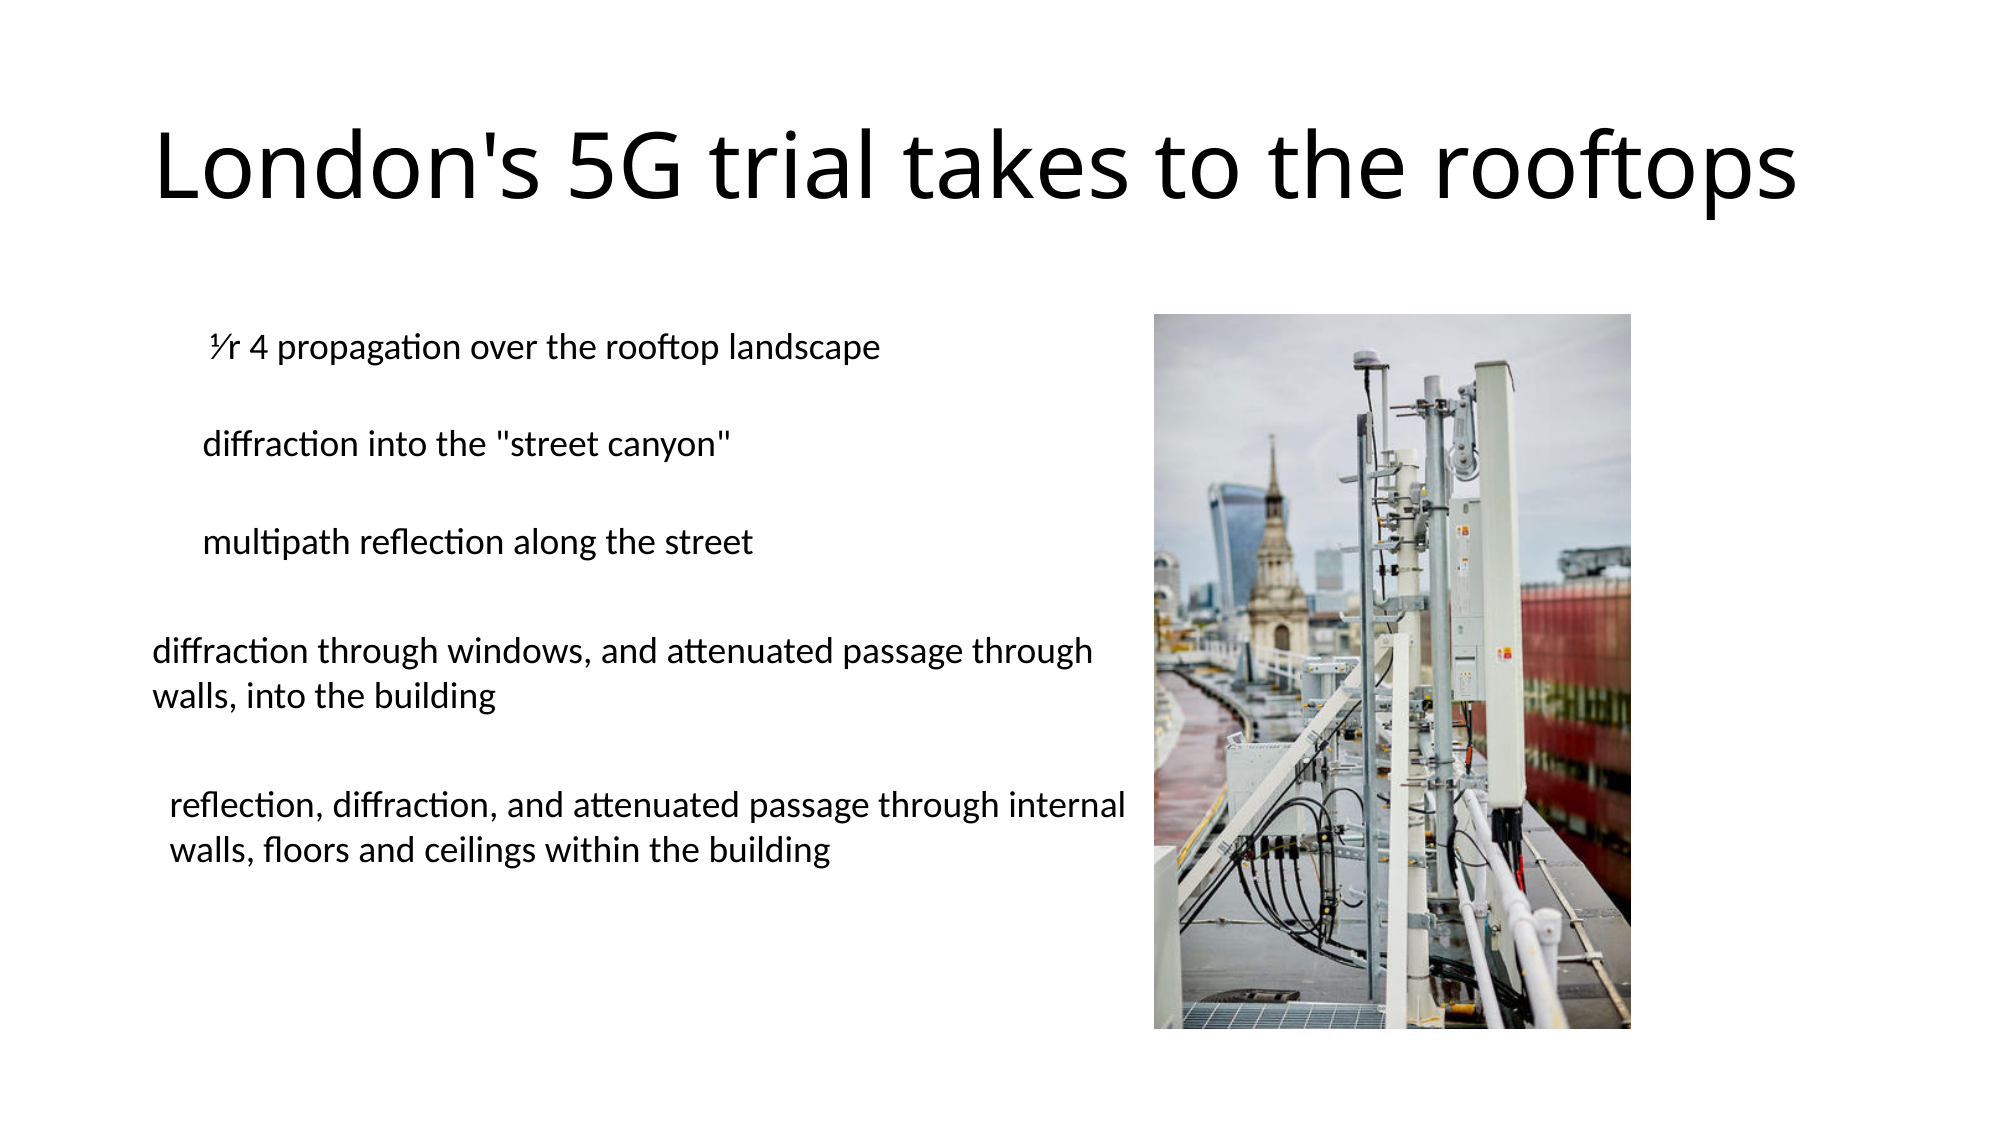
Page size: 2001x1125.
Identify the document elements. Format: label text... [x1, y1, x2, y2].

text_box reflection, diffraction, and attenuated passage through internal walls, floors and ceilings within the building [154, 772, 1154, 877]
text_box diffraction through windows, and attenuated passage through walls, into the building [137, 618, 1138, 723]
text_box diffraction into the "street canyon" [187, 411, 755, 472]
title London's 5G trial takes to the rooftops [137, 59, 1863, 278]
text_box multipath reflection along the street [187, 509, 770, 570]
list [1154, 314, 1631, 1029]
text_box ​1⁄r 4 propagation over the rooftop landscape [195, 314, 897, 375]
